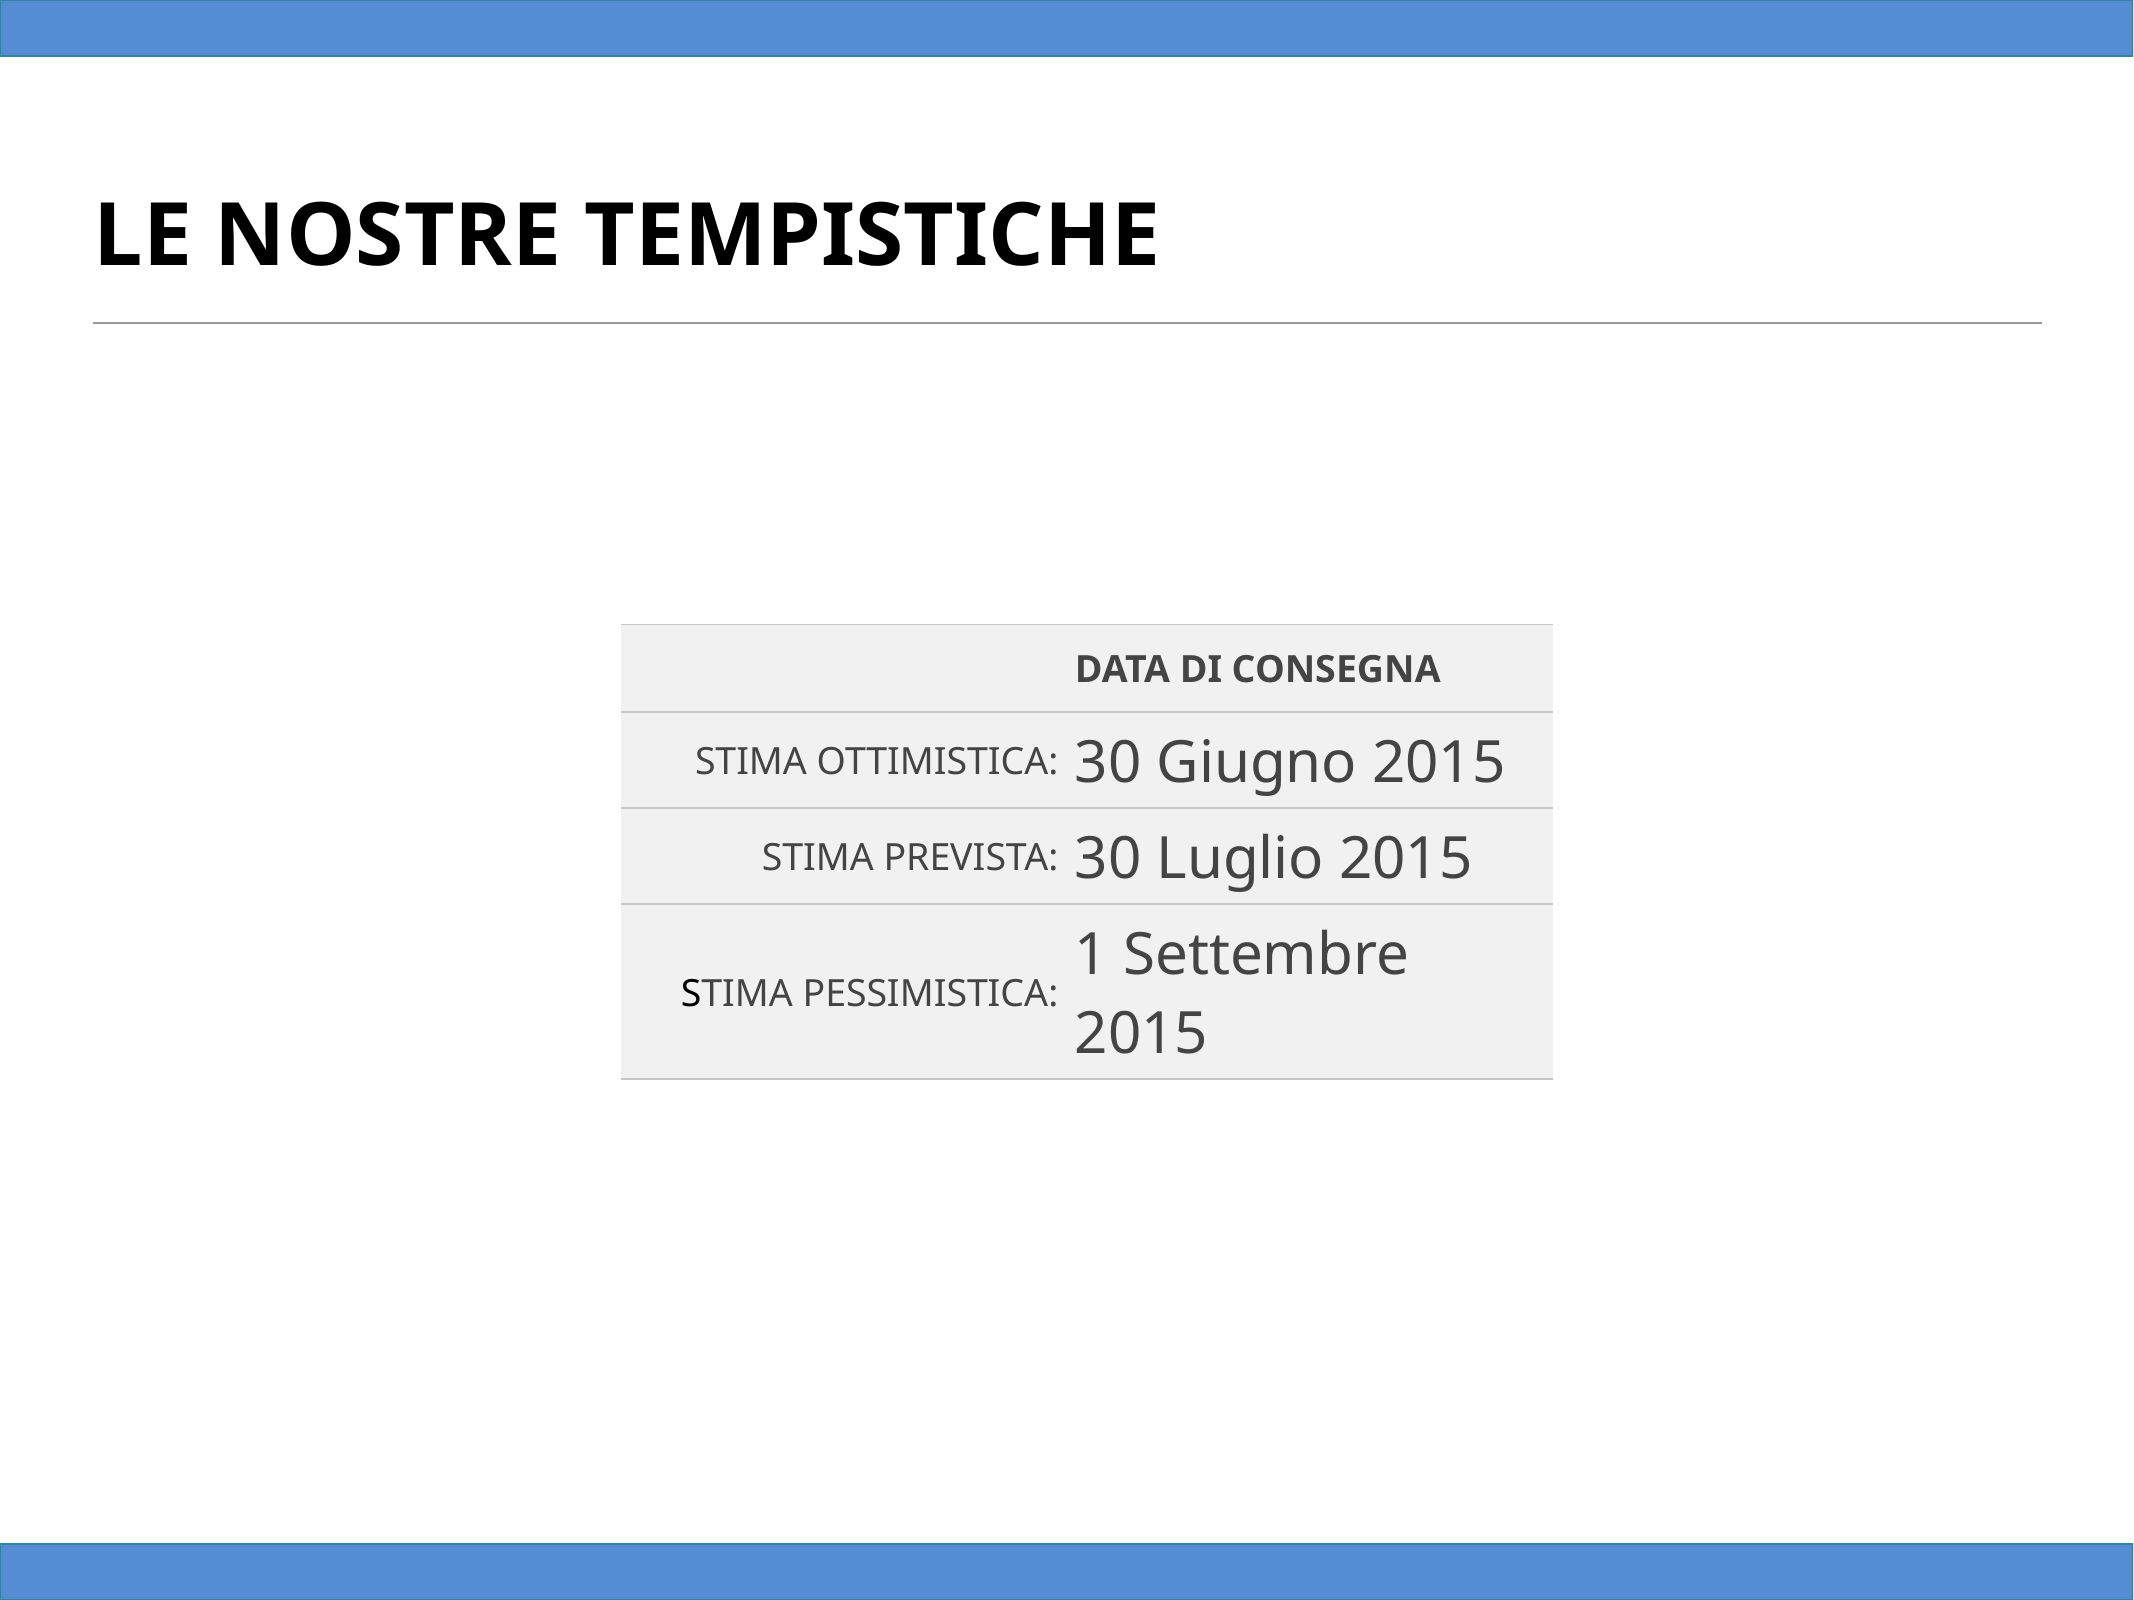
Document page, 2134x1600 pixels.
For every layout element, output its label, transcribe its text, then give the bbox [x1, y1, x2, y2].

table_cell STIMA PREVISTA: [621, 809, 1067, 903]
text_box [0, 0, 2134, 57]
table_cell STIMA OTTIMISTICA: [621, 713, 1067, 807]
table_header DATA DI CONSEGNA [1067, 625, 1553, 711]
table_cell STIMA PESSIMISTICA: [621, 905, 1067, 1078]
table_cell 30 Giugno 2015 [1067, 713, 1553, 807]
table_header [621, 625, 1067, 711]
text_box [0, 1543, 2134, 1600]
table_cell 30 Luglio 2015 [1067, 809, 1553, 903]
table_cell 1 Settembre 2015 [1067, 905, 1553, 1078]
title LE NOSTRE TEMPISTICHE [93, 57, 2041, 284]
